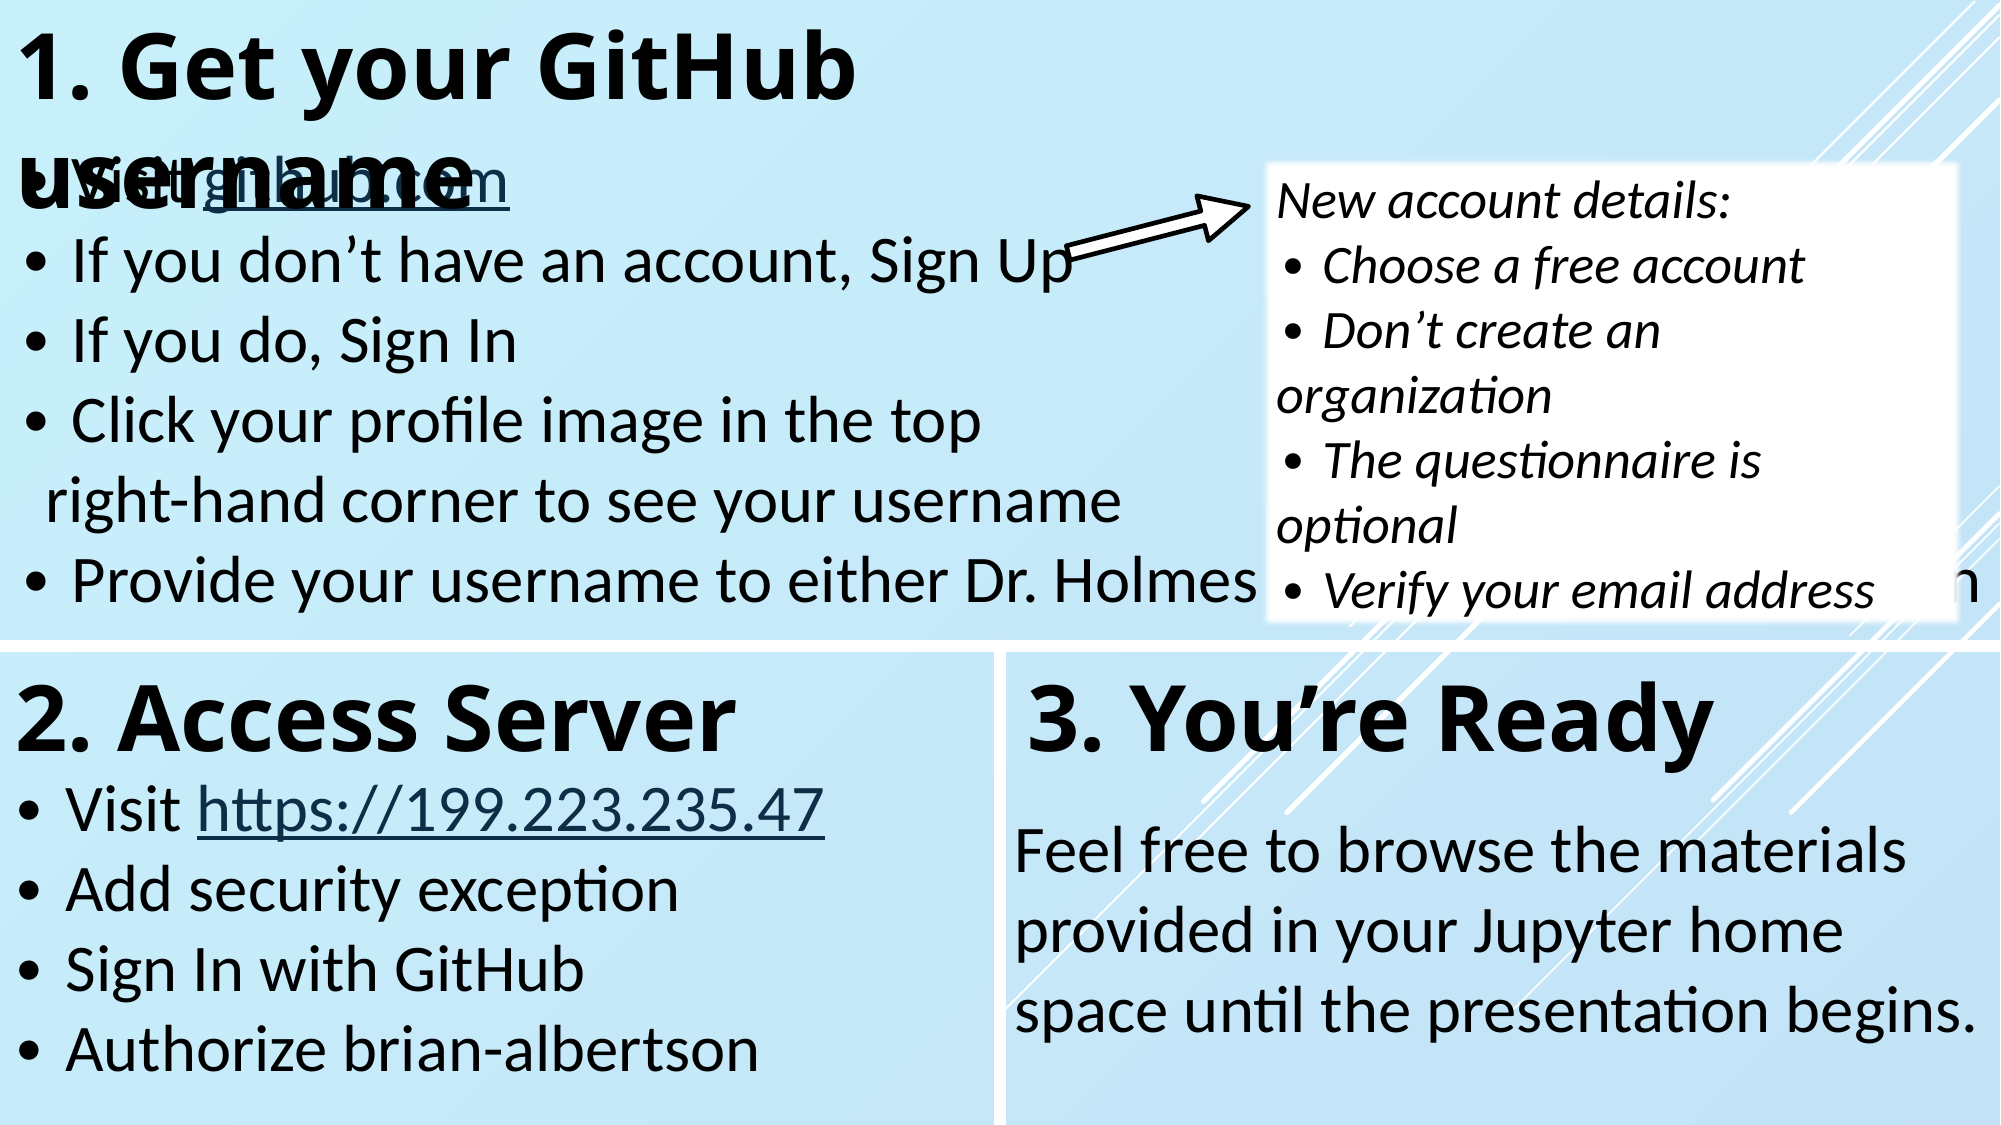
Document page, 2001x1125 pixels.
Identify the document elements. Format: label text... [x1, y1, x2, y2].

text_box [1065, 194, 1250, 262]
text_box ∙ Visit https://199.223.235.47 ∙ Add security exception ∙ Sign In with GitHub ∙ Authorize brian-albertson [0, 757, 918, 1093]
text_box ∙ Visit github.com ∙ If you don’t have an account, Sign Up ∙ If you do, Sign In ∙ Click your profile image in the top right-hand corner to see your username ∙ Provide your username to either Dr. Holmes or Brian before moving on [0, 235, 1264, 623]
text_box 1. Get your GitHub username [0, 0, 1962, 623]
text_box 2. Access Server [0, 652, 835, 778]
text_box ∙ Visit github.com ∙ If you don’t have an account, Sign Up ∙ If you do, Sign In ∙ Click your profile image in the top right-hand corner to see your username ∙ Provide your username to either Dr. Holmes or Brian before moving on [1329, 128, 2000, 623]
text_box New account details: ∙ Choose a free account ∙ Don’t create an organization ∙ The questionnaire is optional ∙ Verify your email address [1269, 164, 1956, 620]
text_box 3. You’re Ready [1012, 652, 1731, 778]
text_box Feel free to browse the materials provided in your Jupyter home space until the presentation begins. [1001, 798, 2000, 1054]
